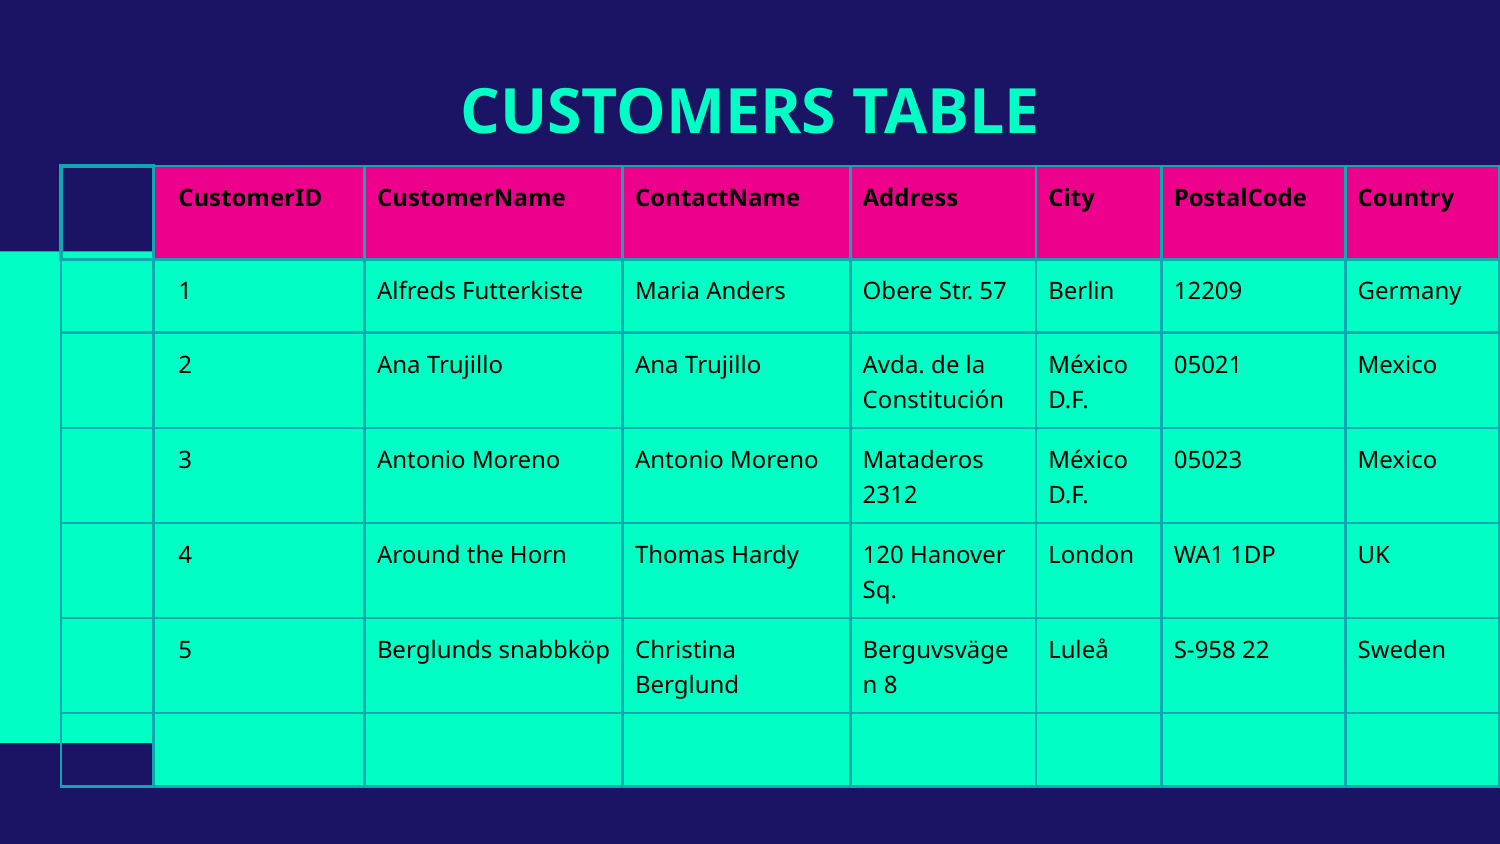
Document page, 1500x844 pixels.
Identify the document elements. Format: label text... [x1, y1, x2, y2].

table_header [852, 167, 1035, 258]
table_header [624, 167, 849, 258]
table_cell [1163, 714, 1344, 785]
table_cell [366, 619, 621, 712]
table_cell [1347, 429, 1498, 522]
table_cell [62, 429, 152, 522]
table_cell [624, 261, 849, 331]
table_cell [624, 714, 849, 785]
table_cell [366, 714, 621, 785]
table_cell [1037, 334, 1160, 427]
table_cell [366, 524, 621, 617]
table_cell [1347, 334, 1498, 427]
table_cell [852, 429, 1035, 522]
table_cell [1347, 714, 1498, 785]
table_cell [62, 261, 152, 331]
text_box [0, 251, 60, 743]
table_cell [62, 619, 152, 712]
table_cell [155, 334, 363, 427]
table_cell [62, 714, 152, 785]
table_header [1163, 167, 1344, 258]
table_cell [366, 261, 621, 331]
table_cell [62, 334, 152, 427]
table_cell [1347, 619, 1498, 712]
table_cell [624, 619, 849, 712]
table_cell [852, 619, 1035, 712]
title CUSTOMERS TABLE [209, 56, 1291, 165]
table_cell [1163, 334, 1344, 427]
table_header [1347, 167, 1498, 258]
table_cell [624, 429, 849, 522]
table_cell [366, 429, 621, 522]
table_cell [852, 261, 1035, 331]
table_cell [852, 334, 1035, 427]
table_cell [1037, 714, 1160, 785]
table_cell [366, 334, 621, 427]
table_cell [1347, 524, 1498, 617]
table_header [1037, 167, 1160, 258]
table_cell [852, 714, 1035, 785]
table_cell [155, 429, 363, 522]
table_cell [624, 524, 849, 617]
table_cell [155, 714, 363, 785]
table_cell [1037, 619, 1160, 712]
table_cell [155, 261, 363, 331]
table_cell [1037, 429, 1160, 522]
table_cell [1037, 261, 1160, 331]
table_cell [852, 524, 1035, 617]
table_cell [624, 334, 849, 427]
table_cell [155, 524, 363, 617]
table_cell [62, 524, 152, 617]
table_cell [1347, 261, 1498, 331]
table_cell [1037, 524, 1160, 617]
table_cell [1163, 524, 1344, 617]
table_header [366, 167, 621, 258]
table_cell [1163, 261, 1344, 331]
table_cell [1163, 429, 1344, 522]
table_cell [1163, 619, 1344, 712]
table_header [63, 168, 152, 258]
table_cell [155, 619, 363, 712]
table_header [155, 167, 363, 258]
